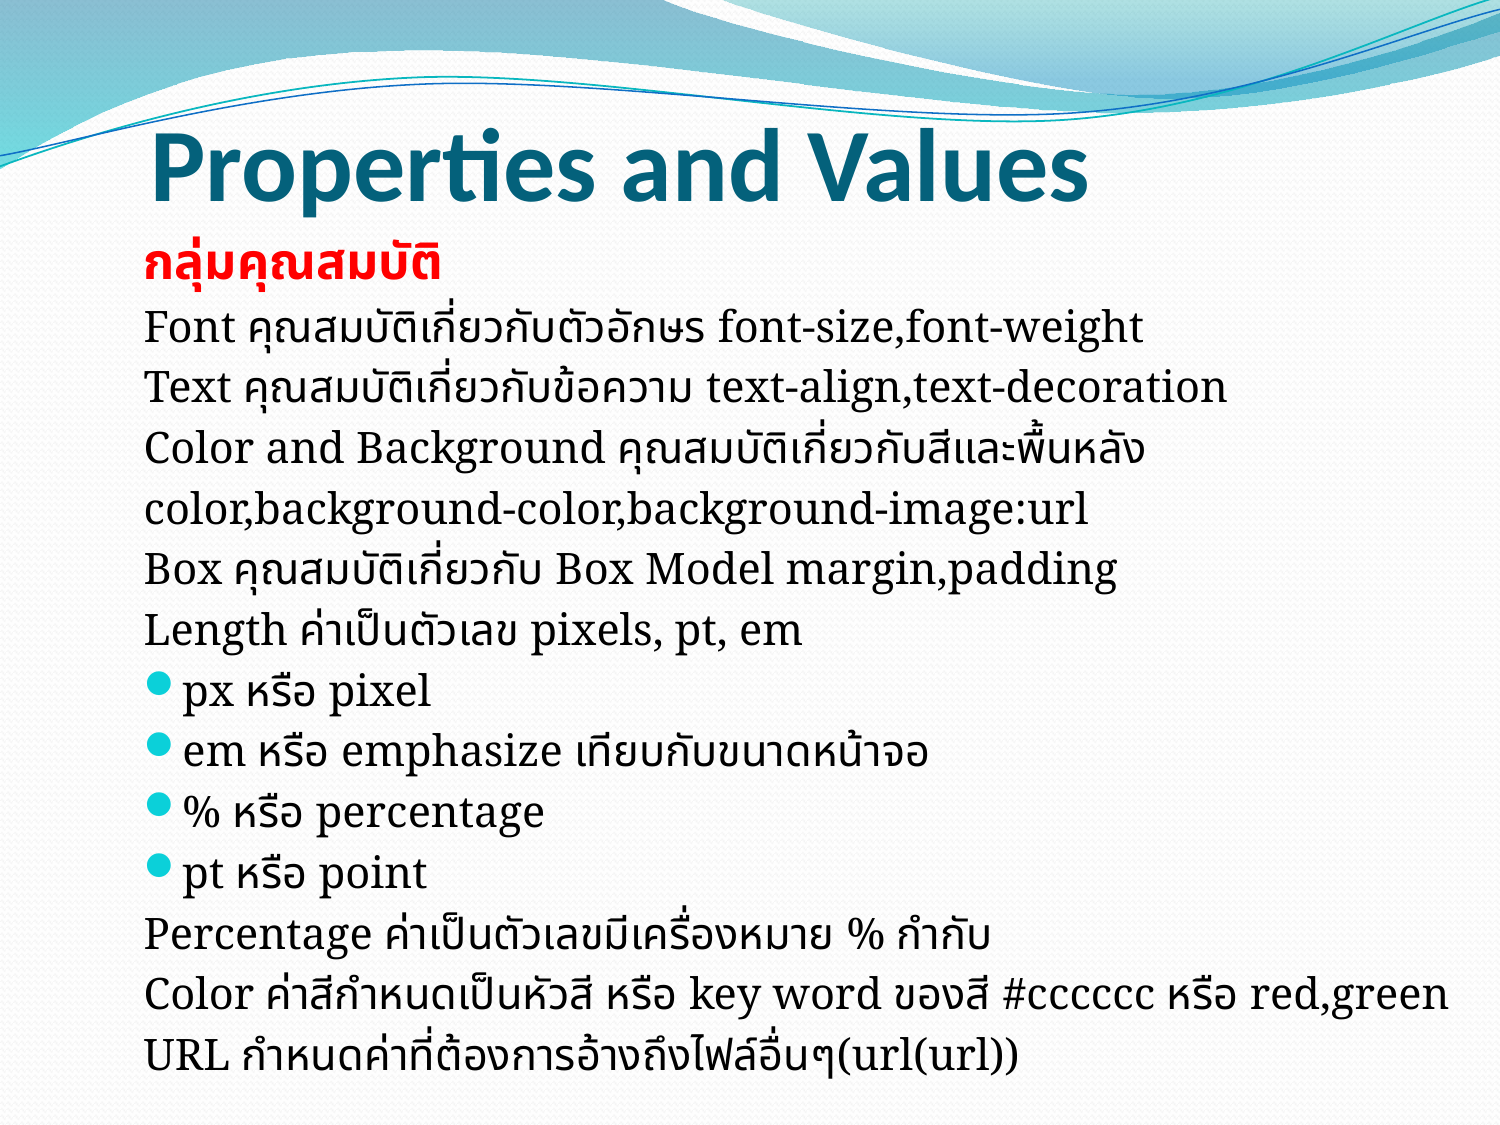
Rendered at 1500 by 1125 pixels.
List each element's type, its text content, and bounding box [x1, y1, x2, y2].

title Properties and Values [150, 35, 1500, 223]
list กลุ่มคุณสมบัติ Font คุณสมบัติเกี่ยวกับตัวอักษร font-size,font-weight Text คุณสมบัติเกี่ยวกับข้อความ text-align,text-decoration Color and Background คุณสมบัติเกี่ยวกับสีและพื้นหลัง color,background-color,background-image:url Box คุณสมบัติเกี่ยวกับ Box Model margin,padding Length ค่าเป็นตัวเลข pixels, pt, em px หรือ pixel em หรือ emphasize เทียบกับขนาดหน้าจอ % หรือ percentage pt หรือ point Percentage ค่าเป็นตัวเลขมีเครื่องหมาย % กำกับ Color ค่าสีกำหนดเป็นหัวสี หรือ key word ของสี #cccccc หรือ red,green URL กำหนดค่าที่ต้องการอ้างถึงไฟล์อื่นๆ(url(url)) [128, 222, 1489, 1102]
